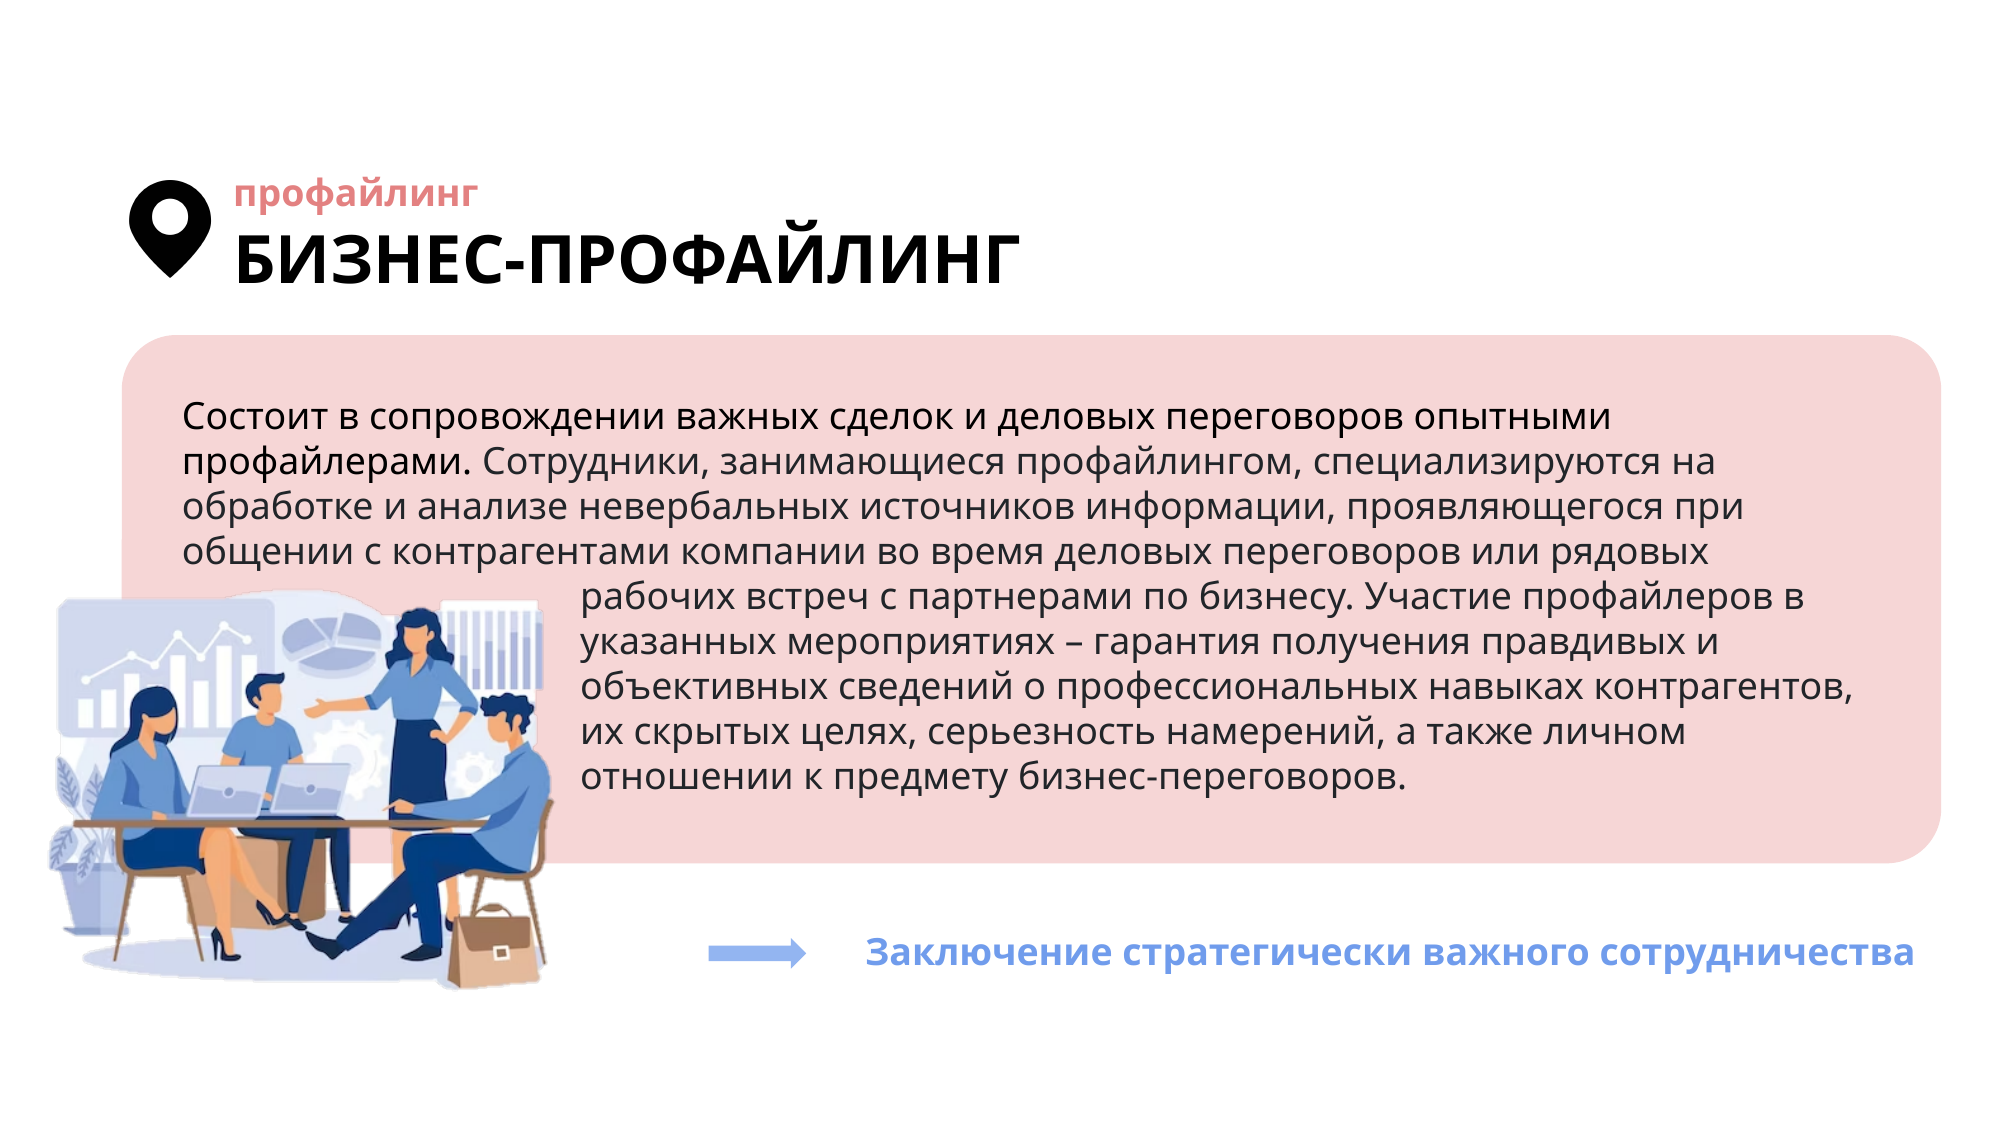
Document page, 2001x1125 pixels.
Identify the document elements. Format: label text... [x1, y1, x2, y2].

text_box [54, 209, 935, 336]
picture [0, 527, 583, 1056]
text_box БИЗНЕС-ПРОФАЙЛИНГ [509, 199, 1208, 326]
text_box профайлинг [218, 164, 509, 225]
text_box Состоит в сопровождении важных сделок и деловых переговоров опытными профайлерами. Сотрудники, занимающиеся профайлингом, специализируются на обработке и анализе невербальных источников информации, проявляющегося при общении с контрагентами компании во время деловых переговоров или рядовых рабочих встреч с партнерами по бизнесу. Участие профайлеров в указанных мероприятиях – гарантия получения правдивых и объективных сведений о профессиональных навыках контрагентов, их скрытых целях, серьезность намерений, а также личном отношении к предмету бизнес-переговоров. [153, 384, 1907, 804]
picture [121, 180, 219, 278]
text_box [120, 334, 1943, 865]
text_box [708, 912, 1942, 995]
